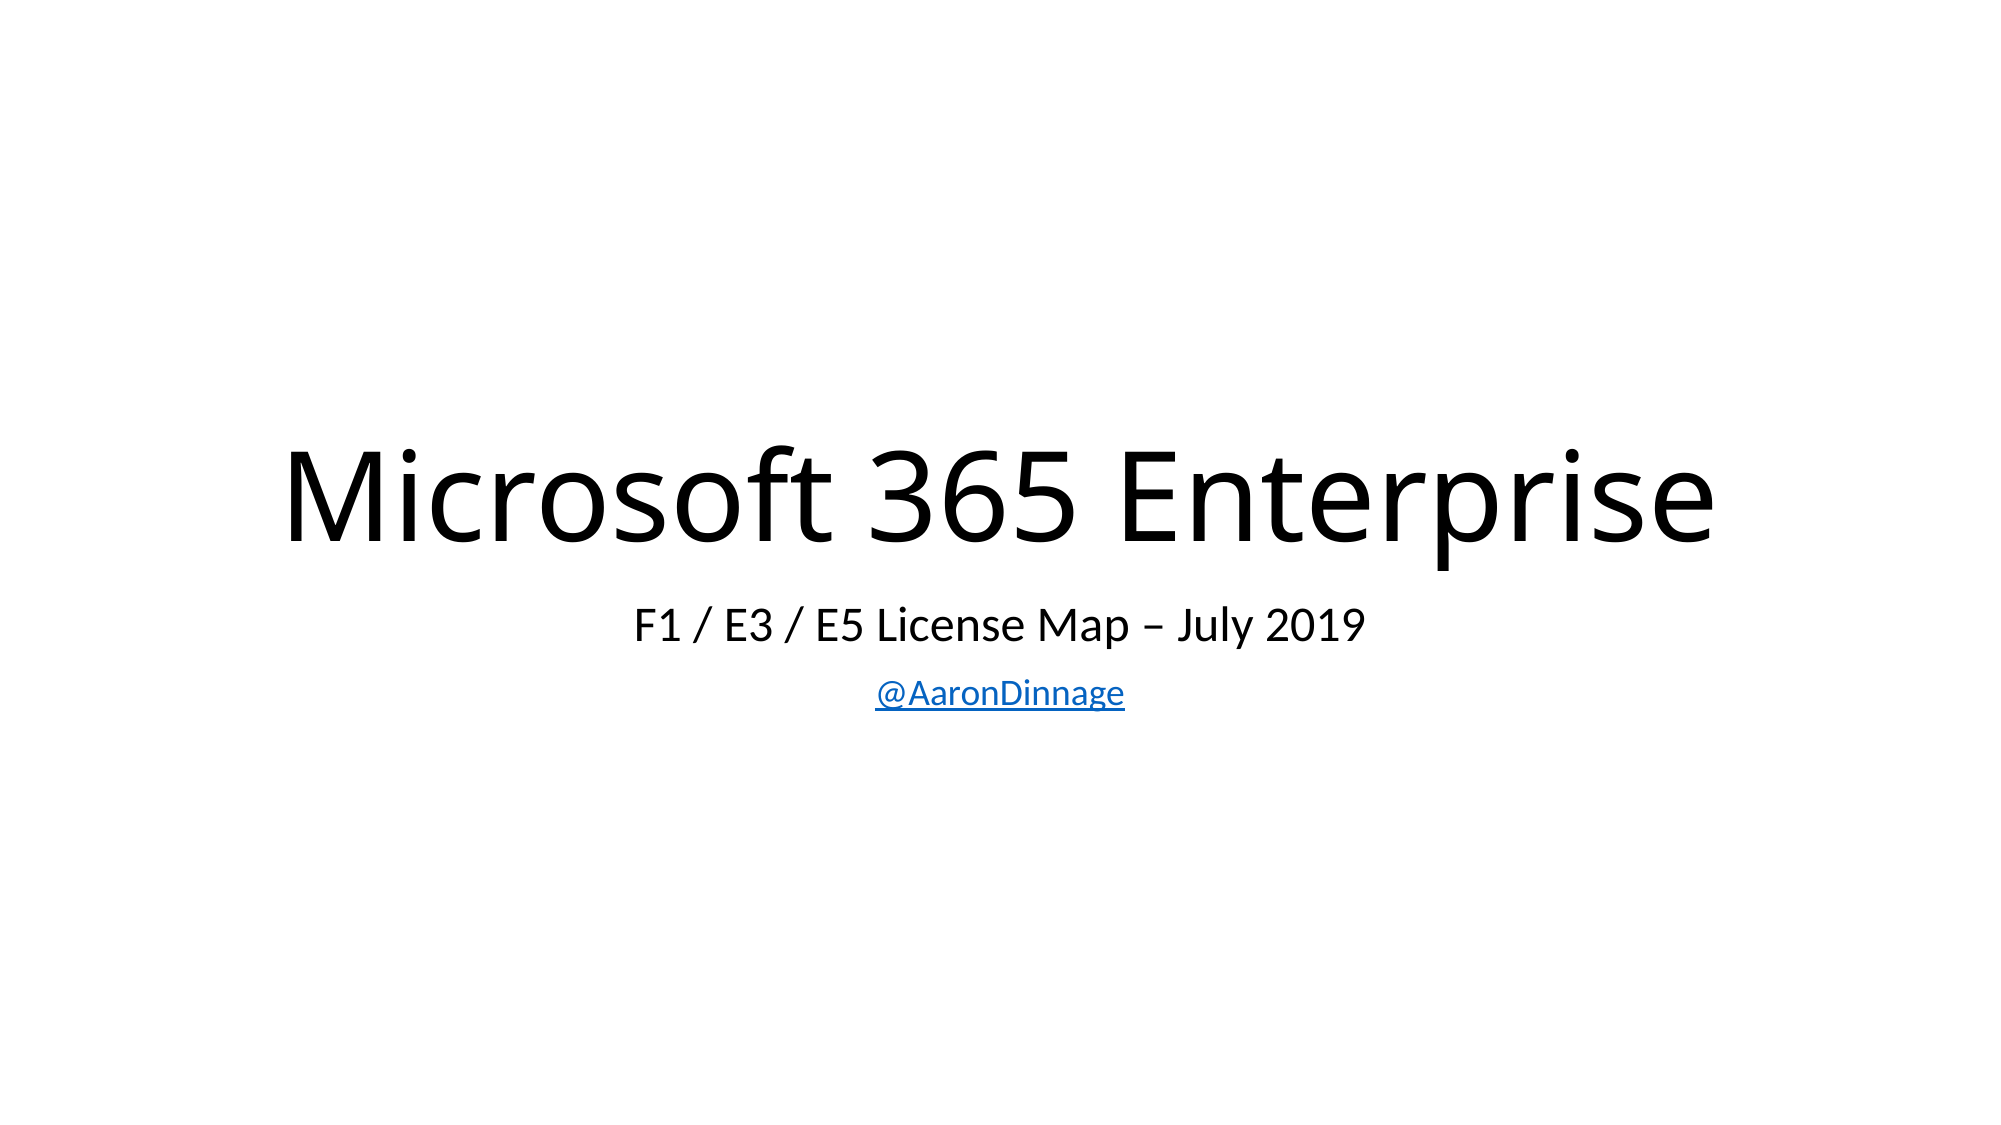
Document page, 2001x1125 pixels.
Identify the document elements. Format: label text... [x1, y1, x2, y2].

subtitle F1 / E3 / E5 License Map – July 2019 @AaronDinnage [249, 590, 1750, 863]
title Microsoft 365 Enterprise [249, 184, 1750, 576]
